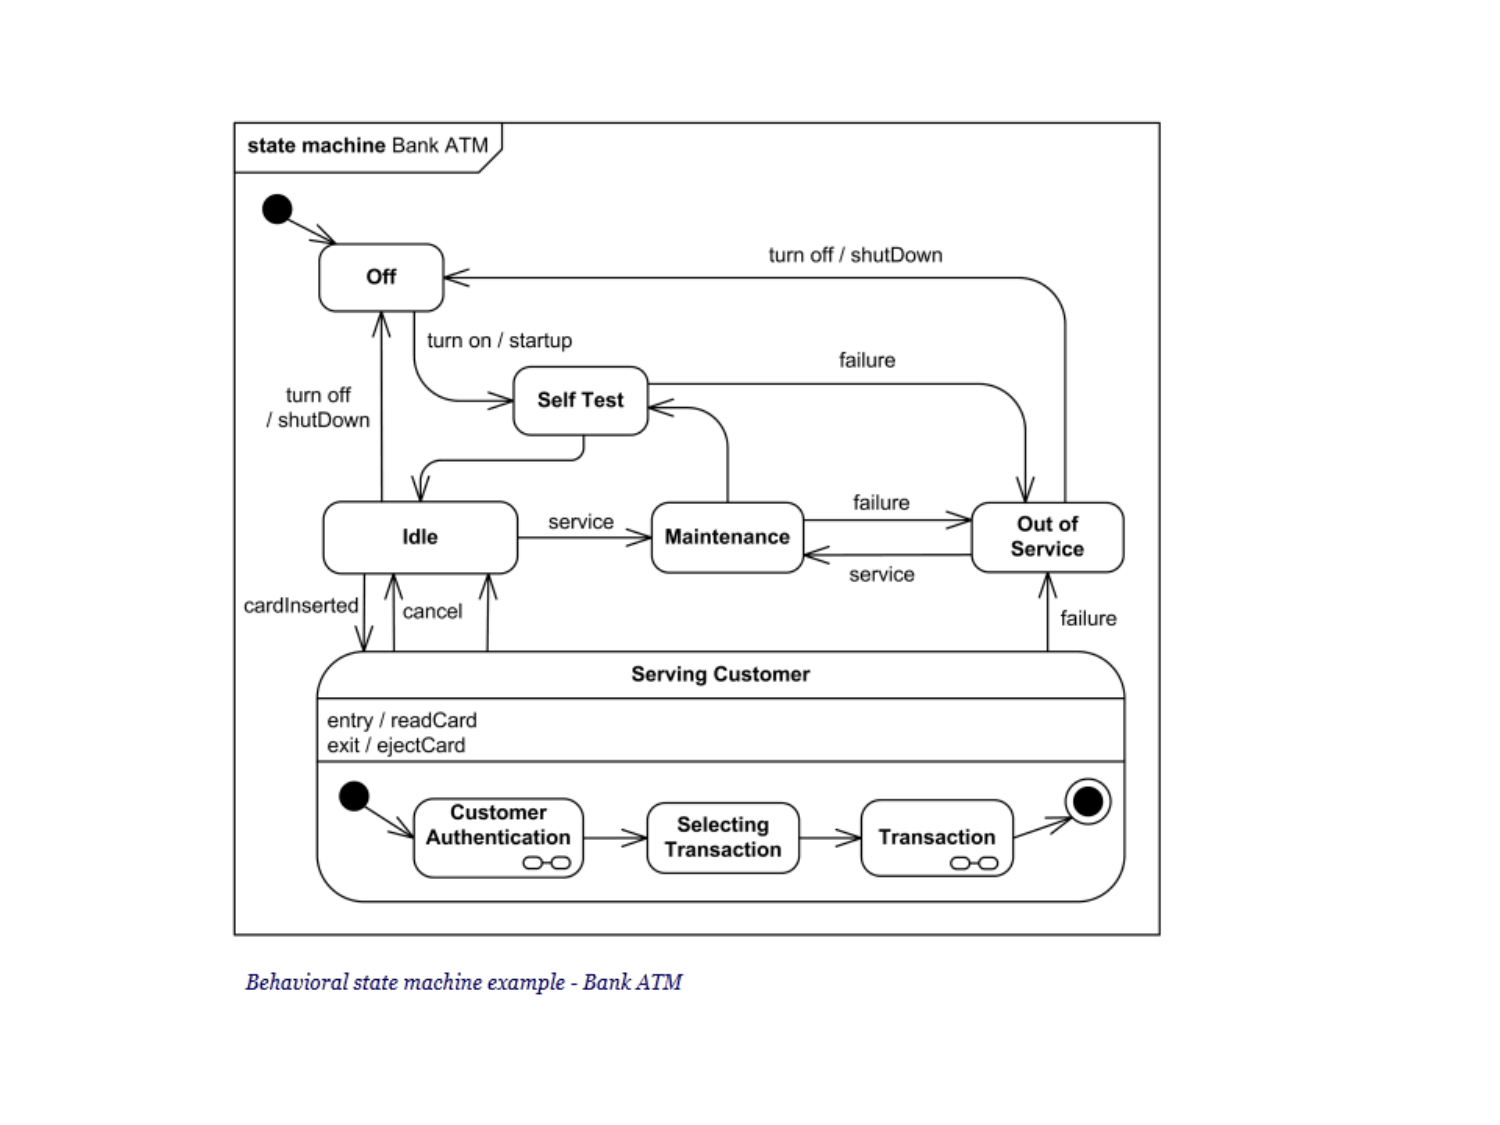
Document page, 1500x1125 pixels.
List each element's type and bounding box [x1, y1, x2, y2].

picture [202, 109, 1298, 1016]
